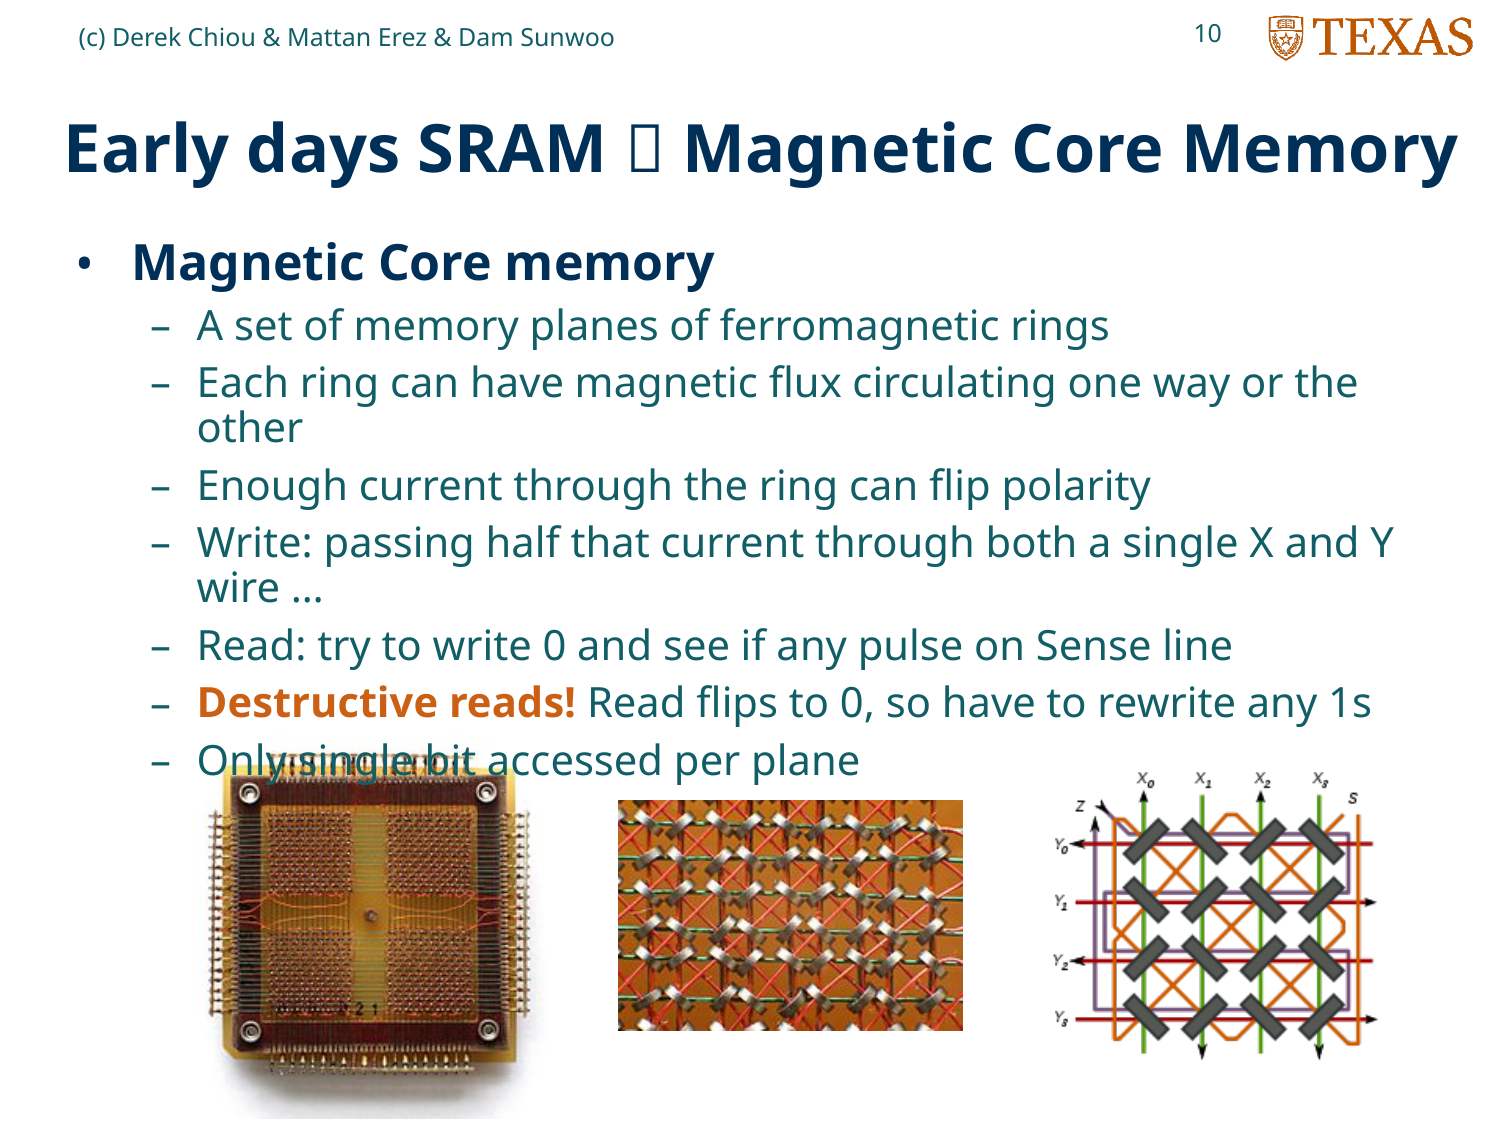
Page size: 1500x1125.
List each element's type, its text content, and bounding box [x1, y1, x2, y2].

picture [1043, 760, 1388, 1071]
slide_number 10 [1100, 0, 1238, 73]
list Magnetic Core memory A set of memory planes of ferromagnetic rings Each ring can have magnetic flux circulating one way or the other Enough current through the ring can flip polarity Write: passing half that current through both a single X and Y wire … Read: try to write 0 and see if any pulse on Sense line Destructive reads! Read flips to 0, so have to rewrite any 1s Only single bit accessed per plane [75, 237, 1475, 1125]
footer (c) Derek Chiou & Mattan Erez & Dam Sunwoo [63, 3, 914, 73]
picture [1268, 12, 1474, 63]
picture [168, 712, 576, 1119]
title Early days SRAM  Magnetic Core Memory [63, 75, 1475, 223]
picture [618, 800, 963, 1031]
